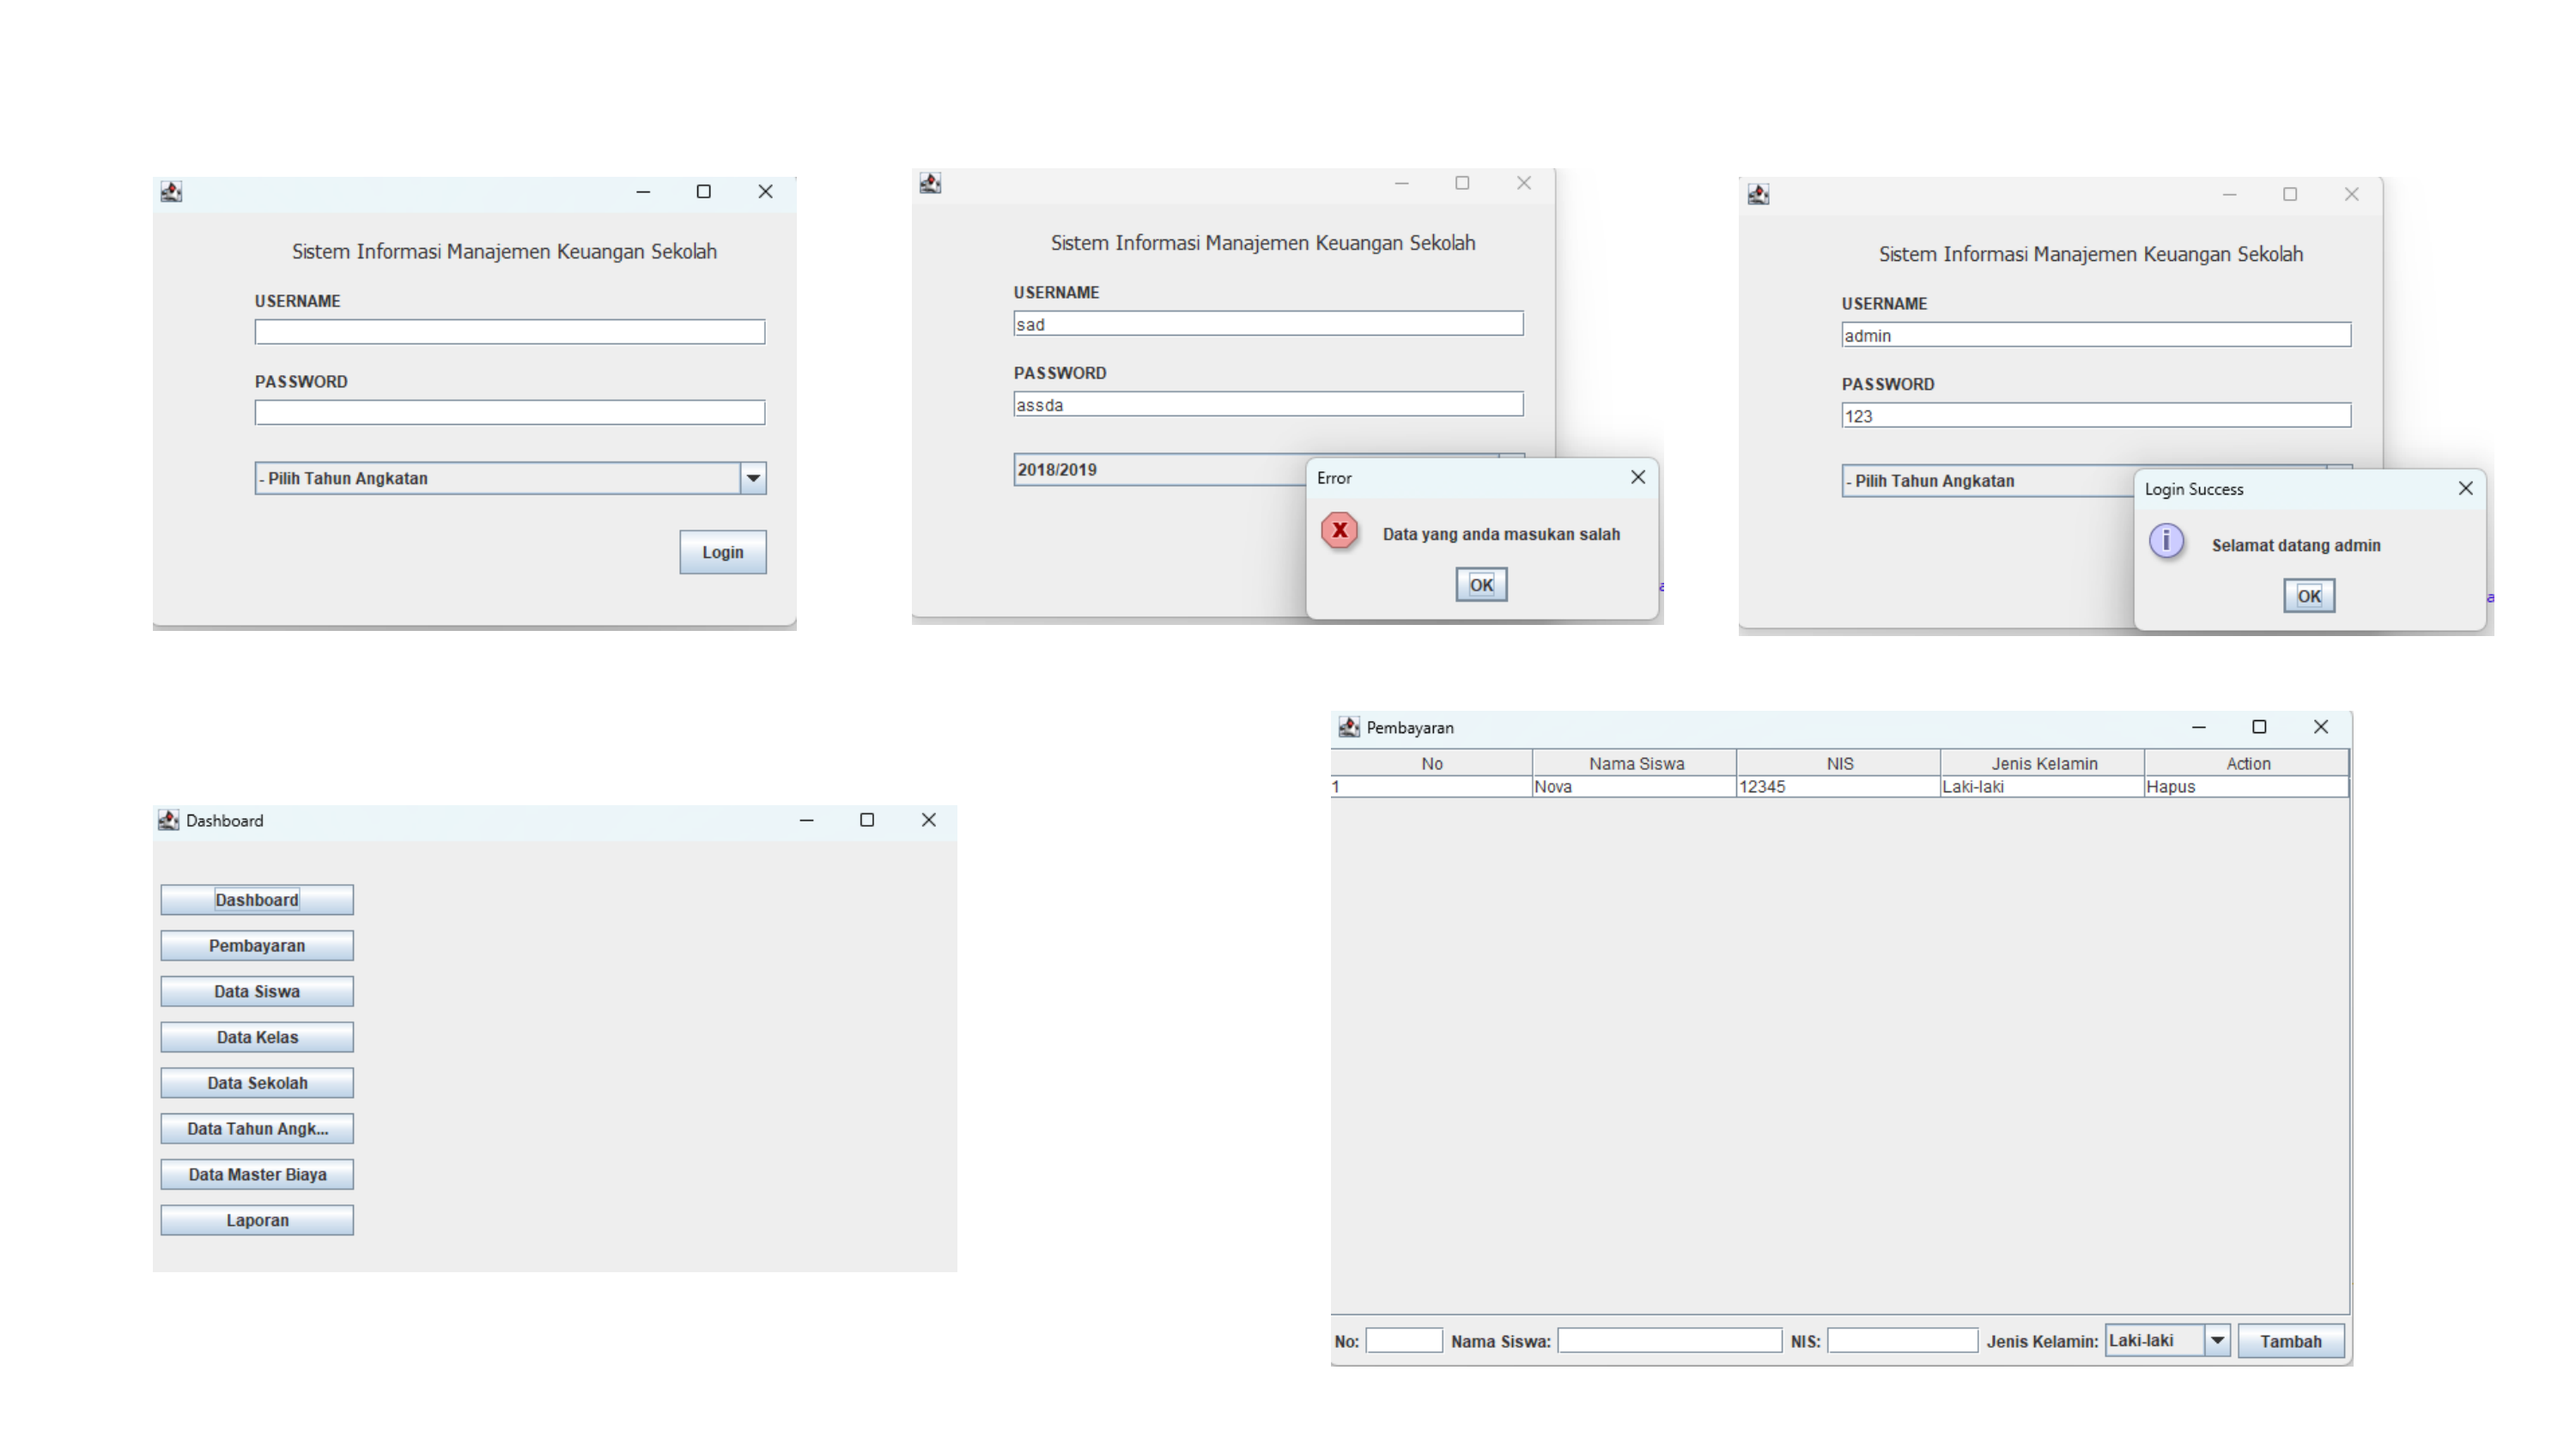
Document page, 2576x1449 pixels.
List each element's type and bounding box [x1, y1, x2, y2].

picture [912, 168, 1664, 625]
picture [1738, 177, 2494, 636]
picture [153, 805, 958, 1272]
picture [1330, 711, 2354, 1367]
picture [153, 176, 797, 631]
